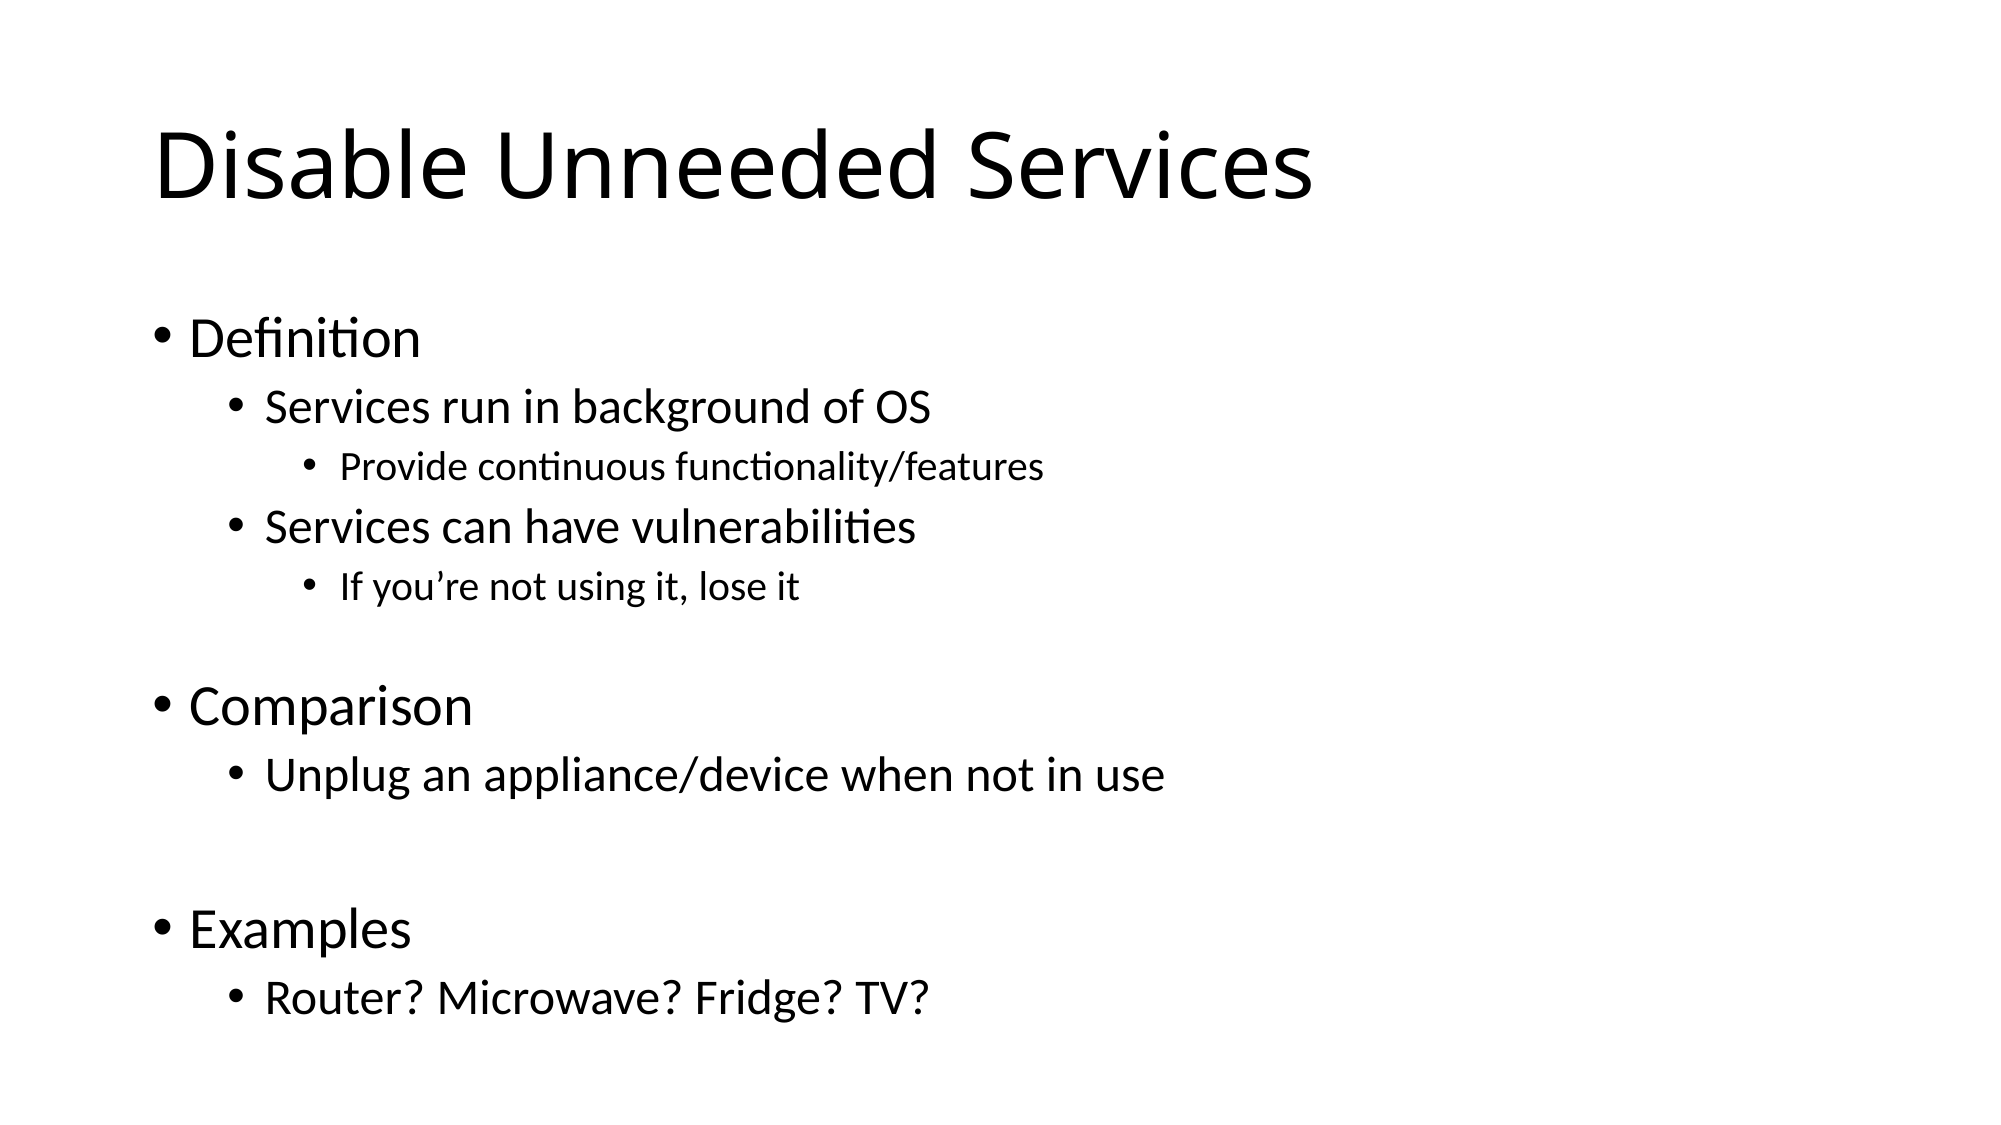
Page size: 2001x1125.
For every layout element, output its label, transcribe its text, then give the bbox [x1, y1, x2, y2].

title Disable Unneeded Services [137, 59, 1863, 278]
list Definition Services run in background of OS Provide continuous functionality/features Services can have vulnerabilities If you’re not using it, lose it Comparison Unplug an appliance/device when not in use Examples Router? Microwave? Fridge? TV? [137, 299, 1863, 1066]
